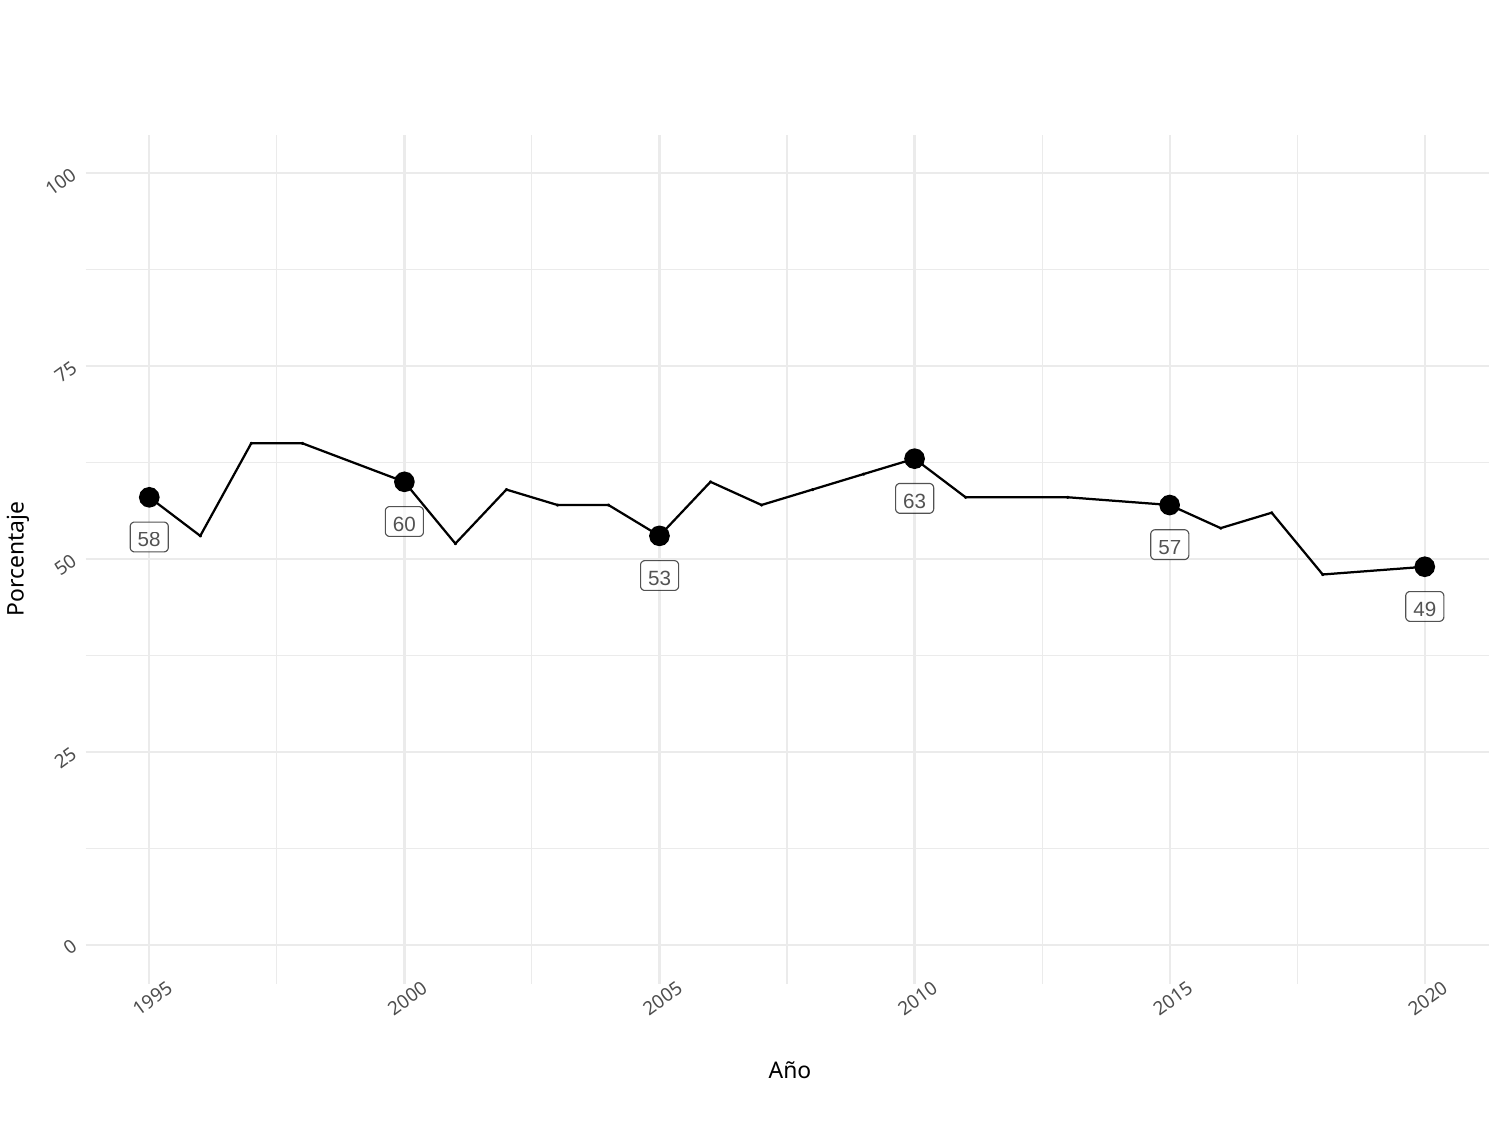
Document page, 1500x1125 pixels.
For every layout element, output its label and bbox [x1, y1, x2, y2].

text_box [0, 0, 1500, 1125]
